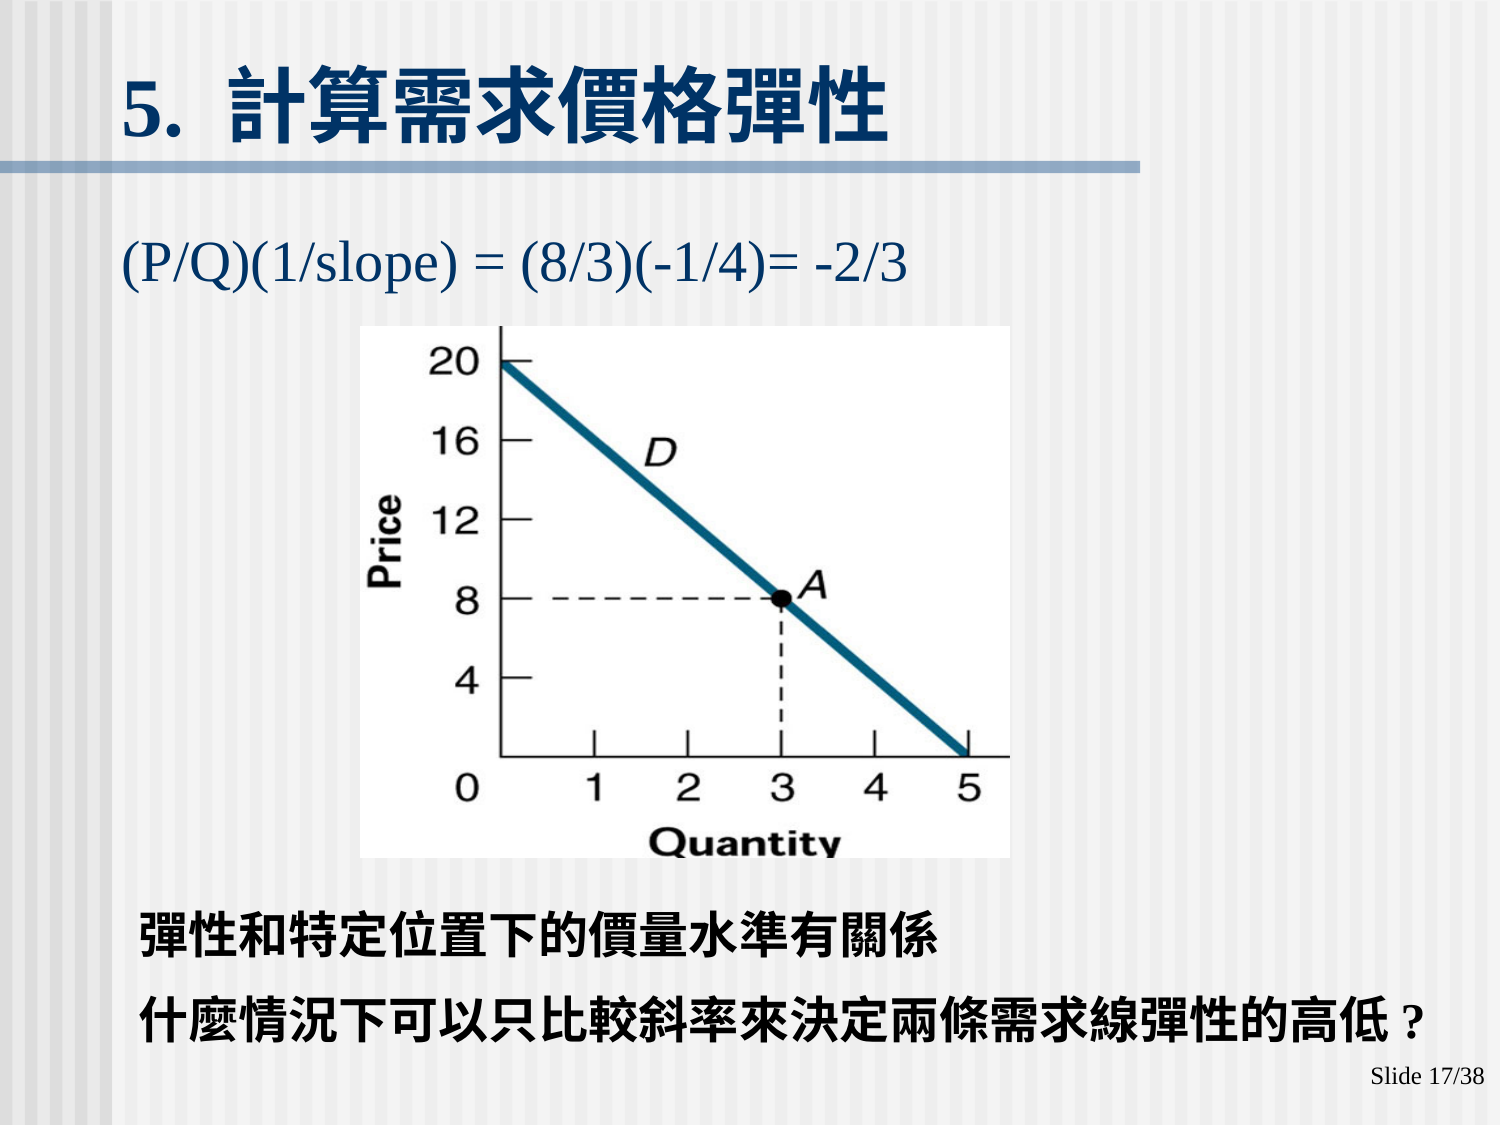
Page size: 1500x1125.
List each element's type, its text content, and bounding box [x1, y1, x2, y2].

title 5. 計算需求價格彈性 (P/Q)(1/slope) = (8/3)(-1/4)= -2/3 [106, 42, 1282, 301]
picture [359, 325, 1011, 858]
text_box 彈性和特定位置下的價量水準有關係 什麼情況下可以只比較斜率來決定兩條需求線彈性的高低? [123, 895, 1471, 1056]
slide_number Slide 17/38 [1187, 1052, 1500, 1125]
